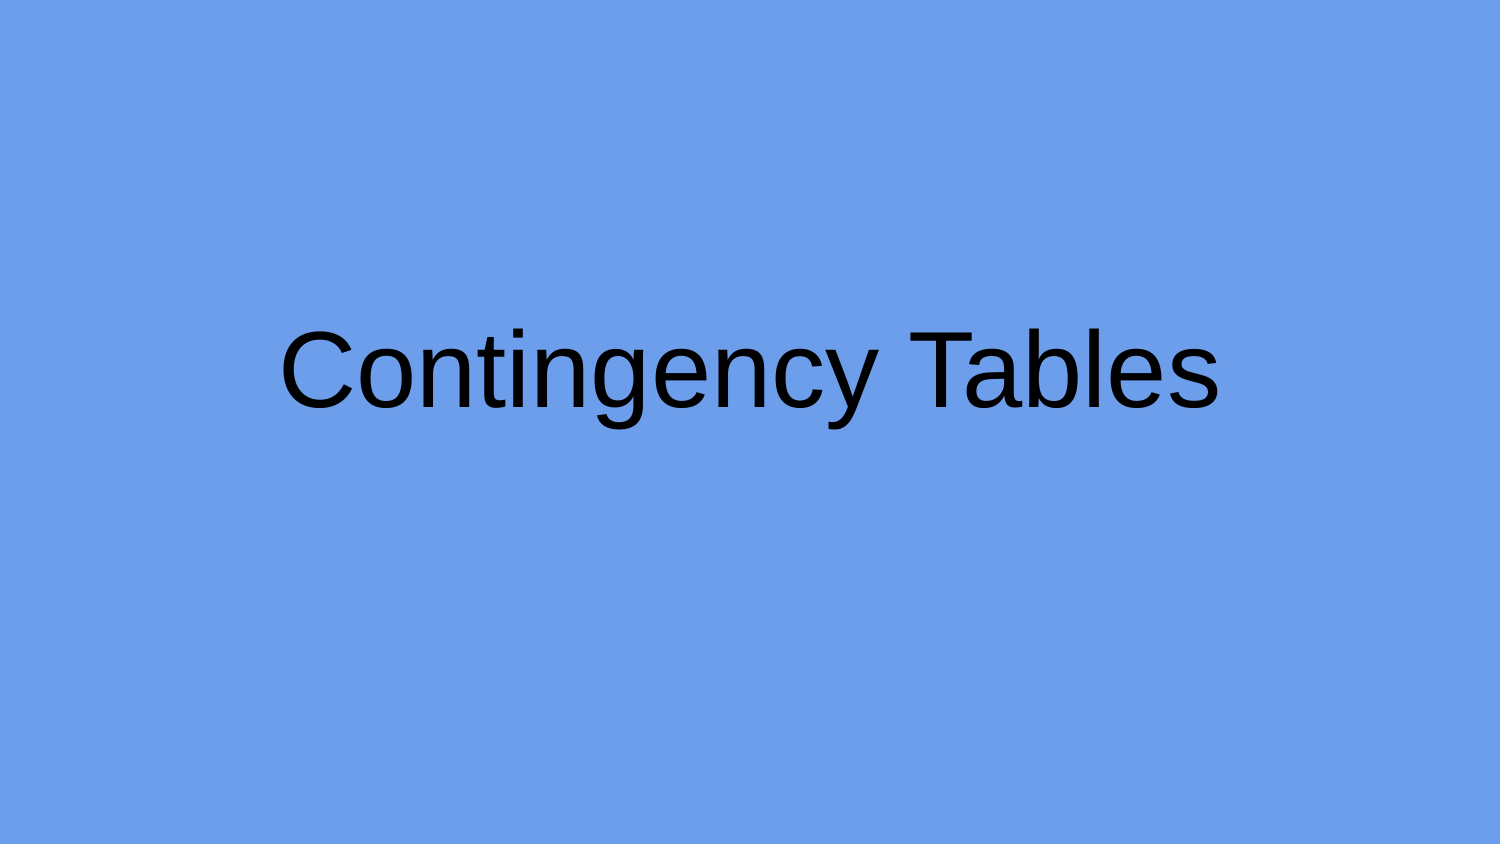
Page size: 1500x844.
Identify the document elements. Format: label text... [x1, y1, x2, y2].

title Contingency Tables [51, 109, 1449, 446]
